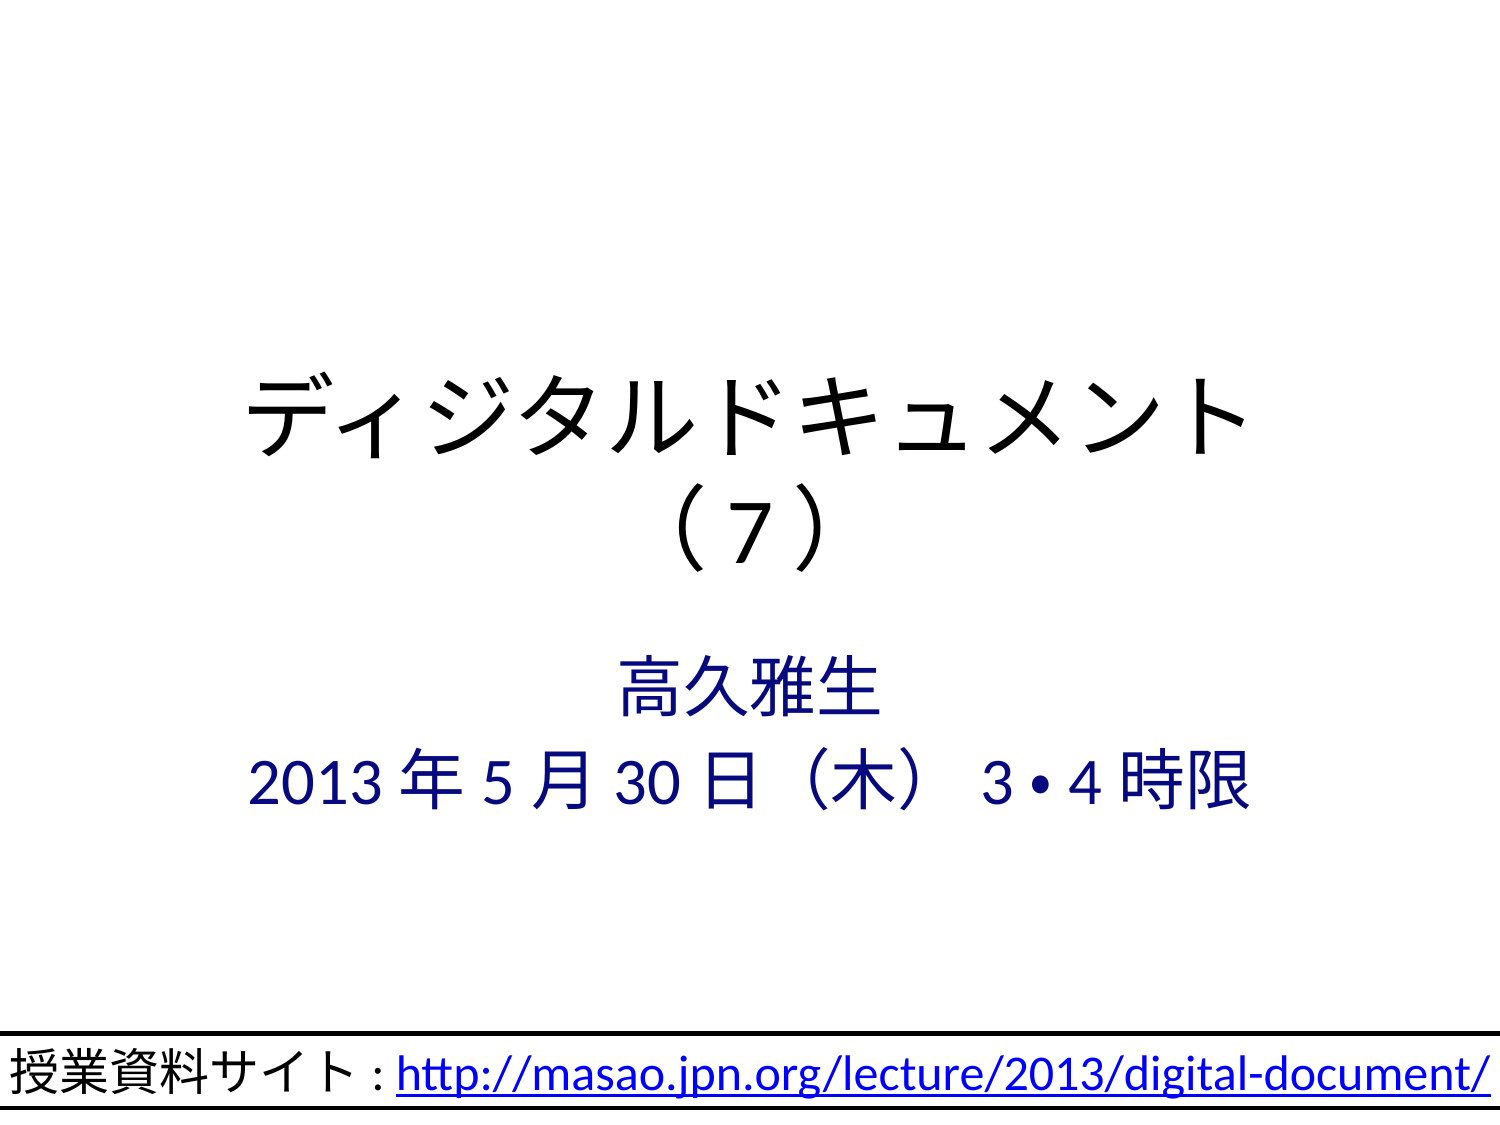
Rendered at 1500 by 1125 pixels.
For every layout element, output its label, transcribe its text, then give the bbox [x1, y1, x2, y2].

text_box 授業資料サイト: http://masao.jpn.org/lecture/2013/digital-document/ [0, 1031, 1500, 1110]
title ディジタルドキュメント（7） [112, 349, 1388, 591]
subtitle 高久雅生 2013年5月30日（木）3・4時限 [225, 637, 1275, 925]
